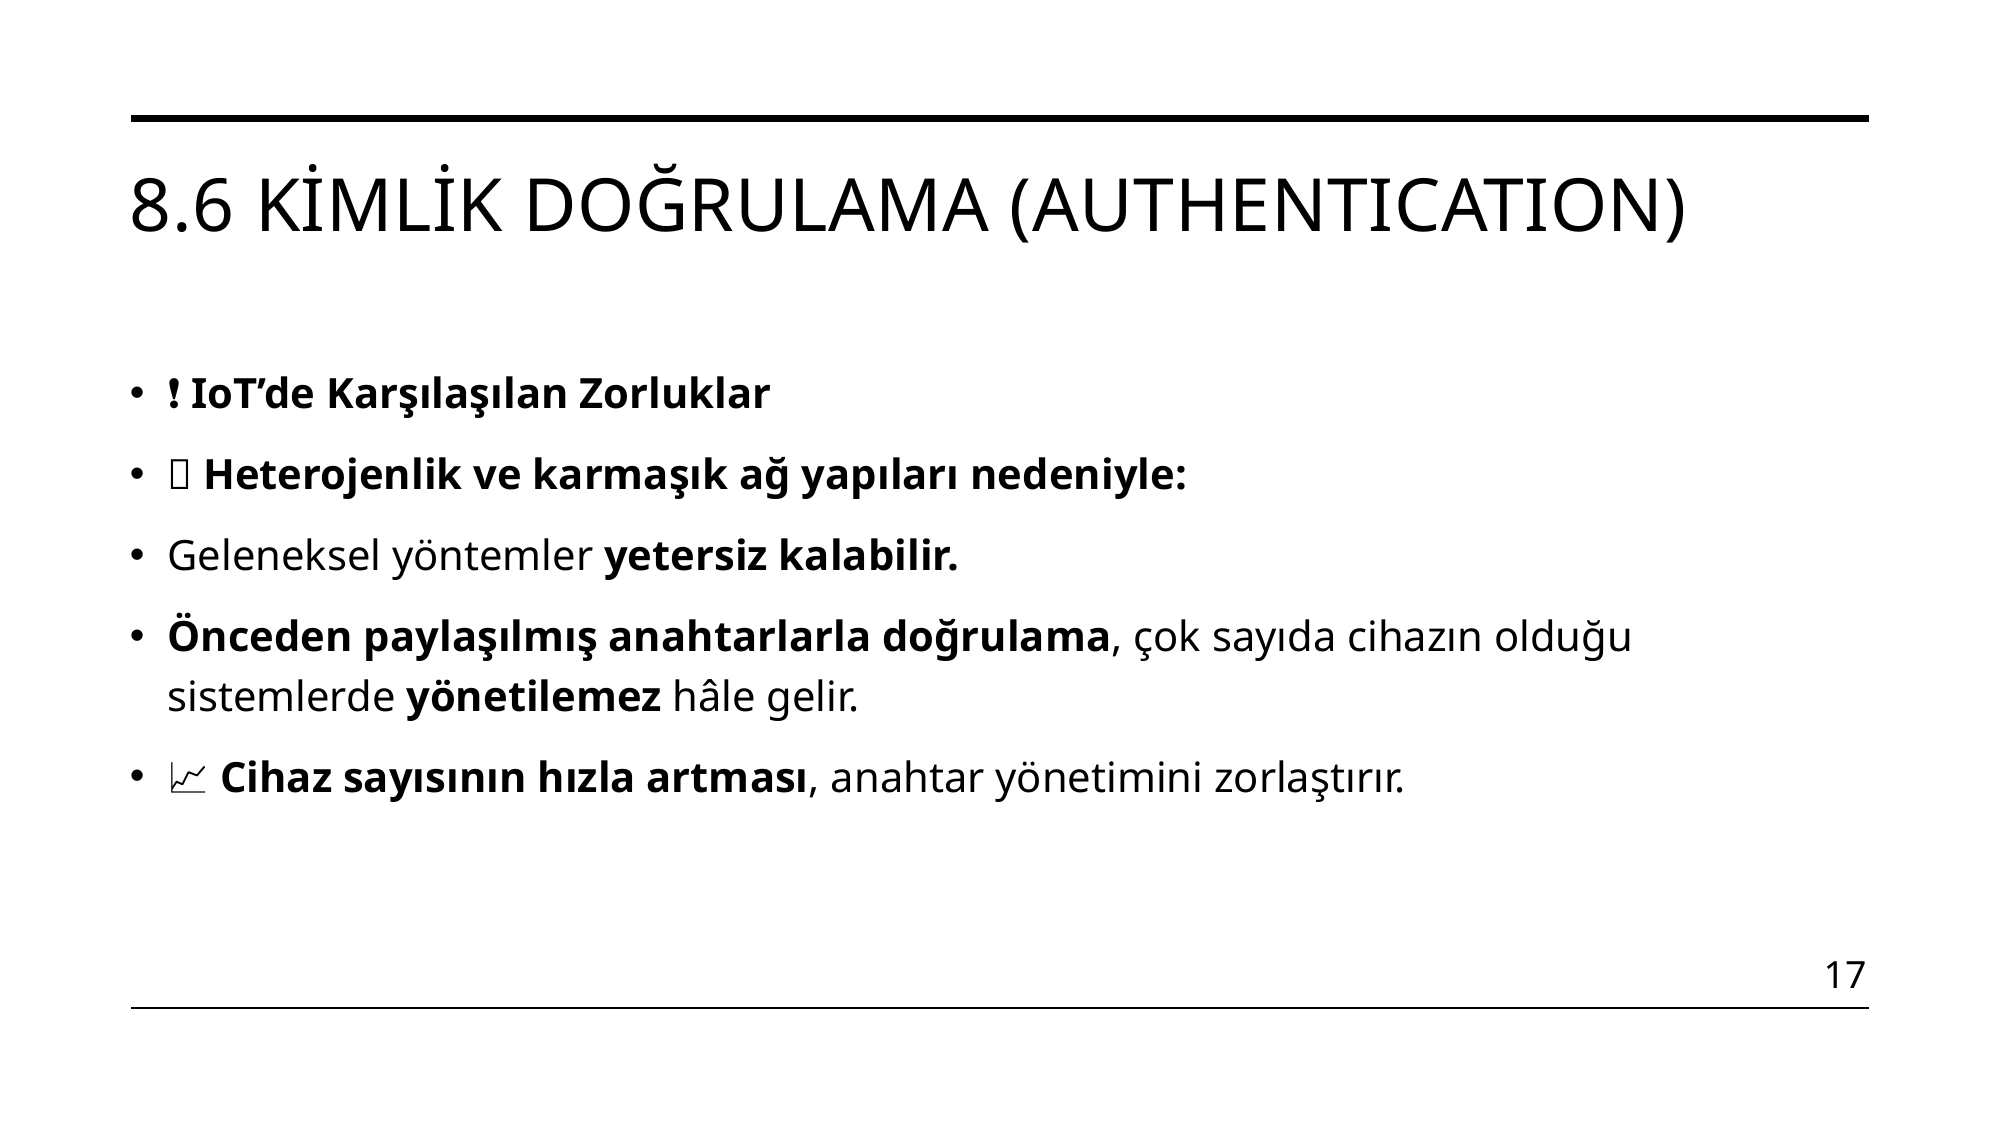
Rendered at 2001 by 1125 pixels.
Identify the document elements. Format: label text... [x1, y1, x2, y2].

title 8.6 Kimlik Doğrulama (Authentıcatıon) [114, 151, 1869, 324]
text_box 17 [1808, 943, 1885, 1004]
list ❗ IoT’de Karşılaşılan Zorluklar 🌐 Heterojenlik ve karmaşık ağ yapıları nedeniyle: Geleneksel yöntemler yetersiz kalabilir. Önceden paylaşılmış anahtarlarla doğrulama, çok sayıda cihazın olduğu sistemlerde yönetilemez hâle gelir. 📈 Cihaz sayısının hızla artması, anahtar yönetimini zorlaştırır. [114, 349, 1869, 973]
